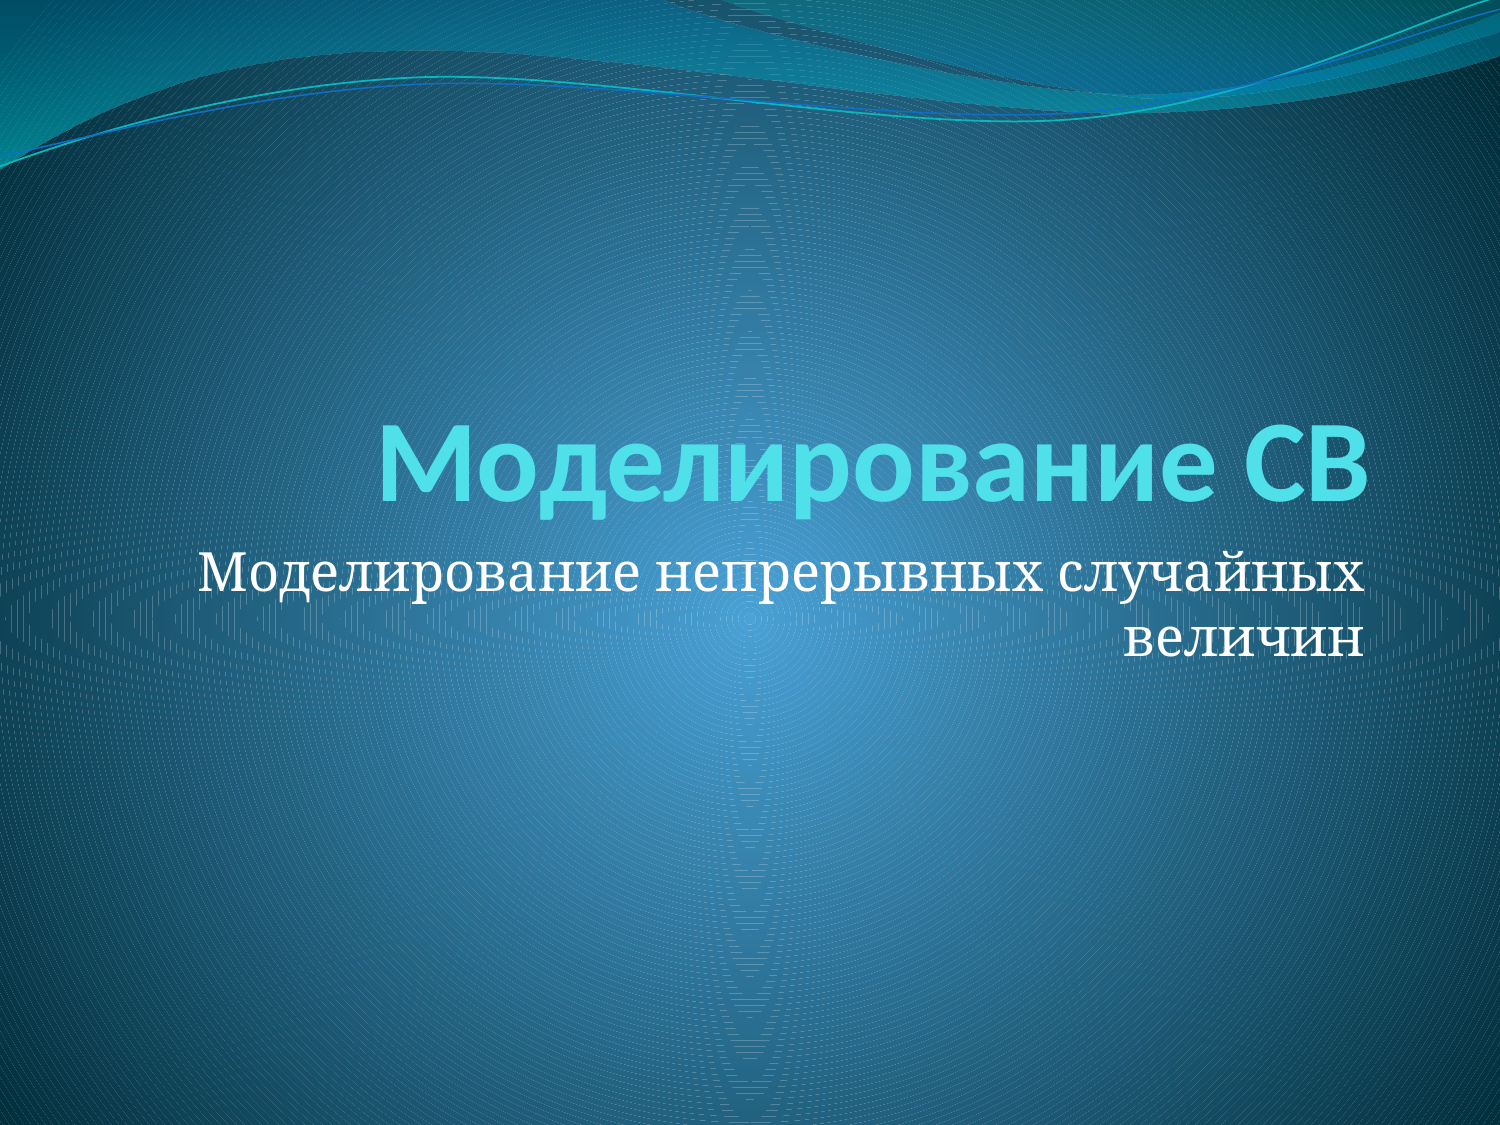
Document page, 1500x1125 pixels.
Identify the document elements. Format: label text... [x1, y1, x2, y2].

title Моделирование СВ [87, 224, 1376, 525]
subtitle Моделирование непрерывных случайных величин [87, 529, 1376, 818]
